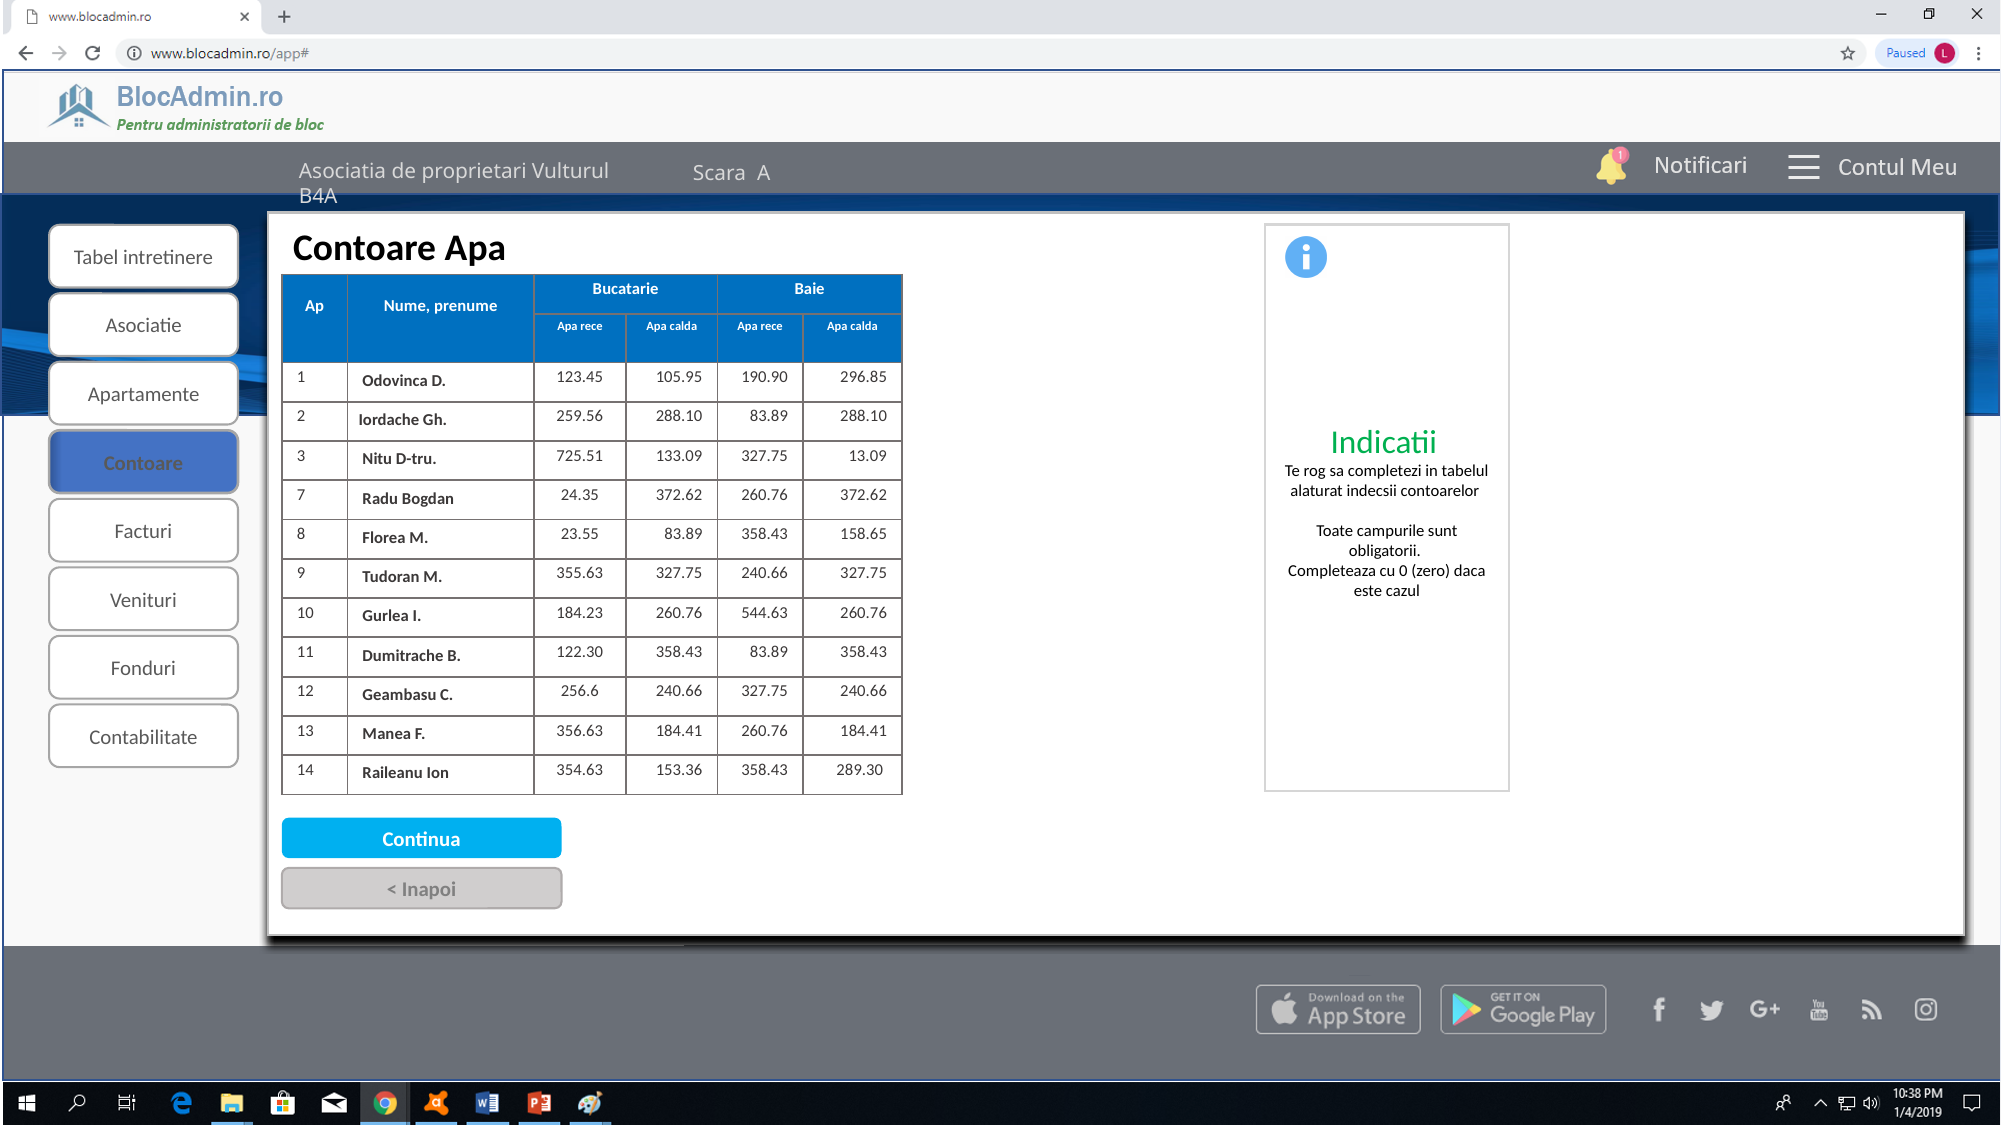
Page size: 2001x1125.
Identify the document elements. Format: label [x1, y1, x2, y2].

table_cell [804, 756, 901, 794]
table_cell [627, 442, 717, 479]
picture [0, 0, 2001, 1125]
table_cell [283, 481, 347, 519]
table_cell [535, 638, 625, 676]
table_cell [804, 678, 901, 715]
table_header [283, 276, 347, 362]
table_cell [348, 363, 533, 401]
table_cell [718, 717, 802, 754]
table_cell [718, 481, 802, 519]
table_cell [804, 638, 901, 676]
table_cell [804, 520, 901, 558]
table_cell [718, 442, 802, 479]
text_box [267, 150, 1965, 936]
table_cell [283, 403, 347, 440]
table_cell [627, 363, 717, 401]
text_box [48, 292, 240, 358]
table_cell [348, 442, 533, 479]
text_box [678, 151, 788, 192]
table_cell [283, 442, 347, 479]
table_cell [283, 599, 347, 636]
table_cell [348, 481, 533, 519]
text_box [48, 497, 240, 563]
table_cell [348, 520, 533, 558]
table_cell [535, 520, 625, 558]
table_cell [627, 403, 717, 440]
table_cell [718, 599, 802, 636]
text_box [48, 223, 240, 289]
table_cell [718, 638, 802, 676]
text_box [48, 703, 240, 769]
table_cell [627, 756, 717, 794]
table_cell [718, 560, 802, 597]
text_box [48, 360, 240, 426]
table_cell [718, 315, 802, 362]
table_cell [348, 638, 533, 676]
table_cell [535, 678, 625, 715]
table_cell [718, 363, 802, 401]
table_cell [348, 717, 533, 754]
table_cell [627, 315, 717, 362]
table_cell [283, 560, 347, 597]
table_cell [627, 481, 717, 519]
table_cell [535, 560, 625, 597]
table_cell [348, 756, 533, 794]
table_cell [535, 717, 625, 754]
table_cell [718, 756, 802, 794]
table_cell [535, 599, 625, 636]
table_cell [627, 560, 717, 597]
table_cell [804, 481, 901, 519]
table_cell [804, 403, 901, 440]
table_cell [627, 678, 717, 715]
table_cell [283, 638, 347, 676]
table_cell [348, 403, 533, 440]
table_cell [627, 717, 717, 754]
table_cell [283, 678, 347, 715]
table_cell [535, 315, 625, 362]
table_header [348, 275, 533, 362]
table_cell [535, 403, 625, 440]
table_cell [283, 756, 347, 794]
table_cell [804, 442, 901, 479]
table_cell [283, 363, 347, 401]
table_cell [348, 678, 533, 715]
table_cell [627, 599, 717, 636]
table_cell [804, 599, 901, 636]
table_cell [627, 520, 717, 558]
table_cell [535, 756, 625, 794]
table_cell [283, 520, 347, 558]
table_header [718, 275, 901, 313]
table_cell [804, 363, 901, 401]
text_box [48, 566, 240, 632]
table_cell [283, 717, 347, 754]
table_header [535, 275, 717, 313]
table_cell [348, 599, 533, 636]
table_cell [804, 315, 901, 362]
table_cell [627, 638, 717, 676]
table_cell [718, 403, 802, 440]
text_box [48, 429, 240, 495]
table_cell [535, 442, 625, 479]
table_cell [535, 481, 625, 519]
table_cell [348, 560, 533, 597]
table_cell [718, 520, 802, 558]
table_cell [804, 717, 901, 754]
table_cell [804, 560, 901, 597]
table_cell [718, 678, 802, 715]
text_box [48, 634, 240, 700]
table_cell [535, 363, 625, 401]
